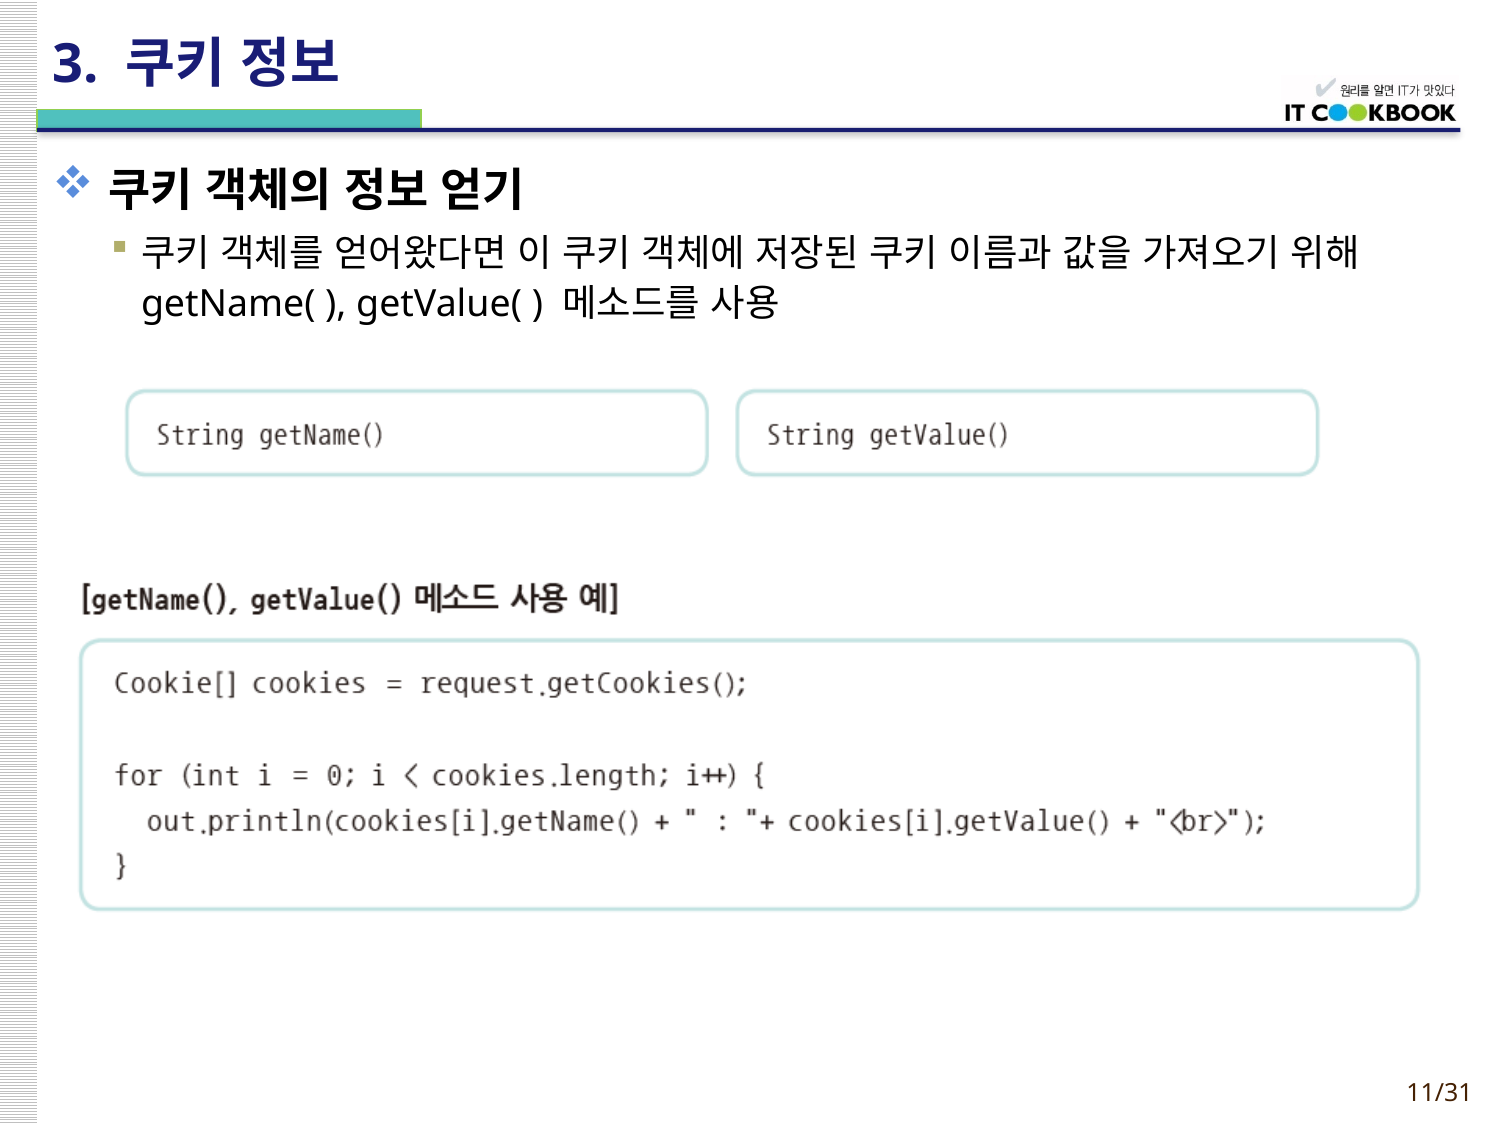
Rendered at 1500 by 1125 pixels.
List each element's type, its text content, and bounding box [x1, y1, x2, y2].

list 쿠키 객체의 정보 얻기 쿠키 객체를 얻어왔다면 이 쿠키 객체에 저장된 쿠키 이름과 값을 가져오기 위해 getName( ), getValue( ) 메소드를 사용 [37, 152, 1463, 1091]
picture [1281, 75, 1459, 123]
title 3. 쿠키 정보 [37, 13, 1278, 109]
picture [123, 385, 1323, 486]
picture [67, 573, 1433, 922]
